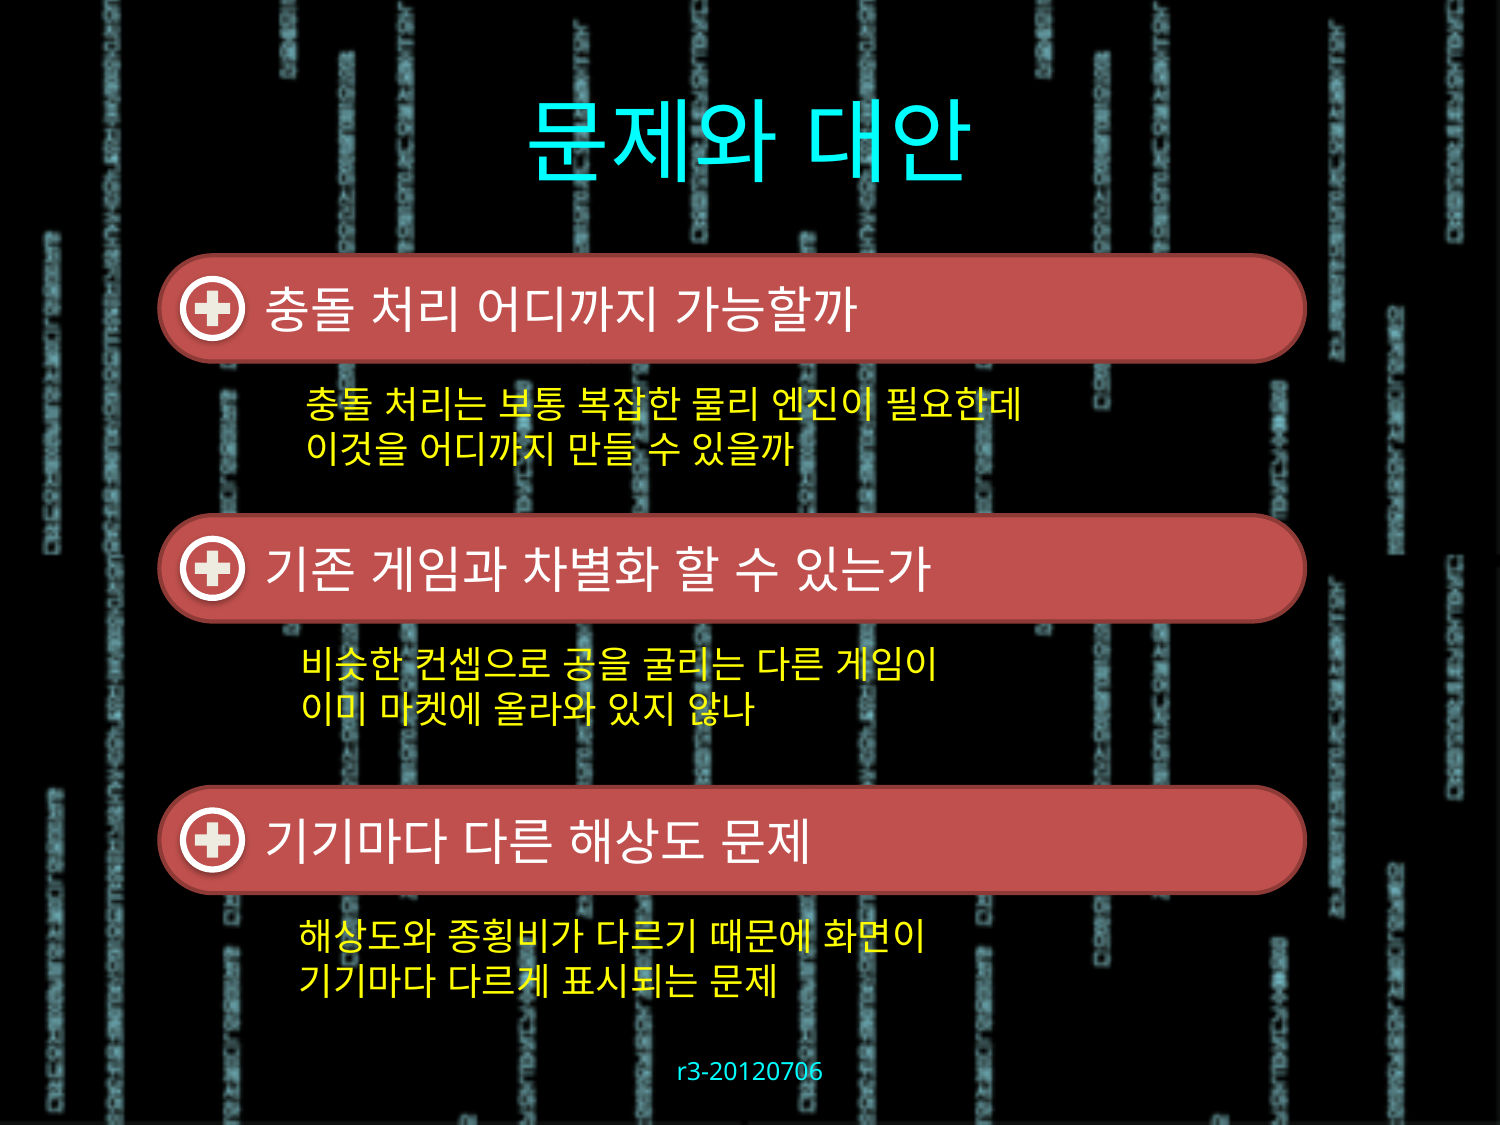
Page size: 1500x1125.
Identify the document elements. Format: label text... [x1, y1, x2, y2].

text_box 해상도와 종횡비가 다르기 때문에 화면이 기기마다 다르게 표시되는 문제 [284, 905, 943, 1010]
text_box 비슷한 컨셉으로 공을 굴리는 다른 게임이 이미 마켓에 올라와 있지 않나 [285, 633, 955, 739]
title 문제와 대안 [75, 45, 1425, 233]
text_box 충돌 처리는 보통 복잡한 물리 엔진이 필요한데 이것을 어디까지 만들 수 있을까 [290, 373, 1039, 479]
picture [0, 0, 1500, 1125]
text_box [159, 514, 1306, 622]
footer r3-20120706 [512, 1042, 988, 1103]
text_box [159, 255, 1306, 362]
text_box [159, 786, 1306, 894]
